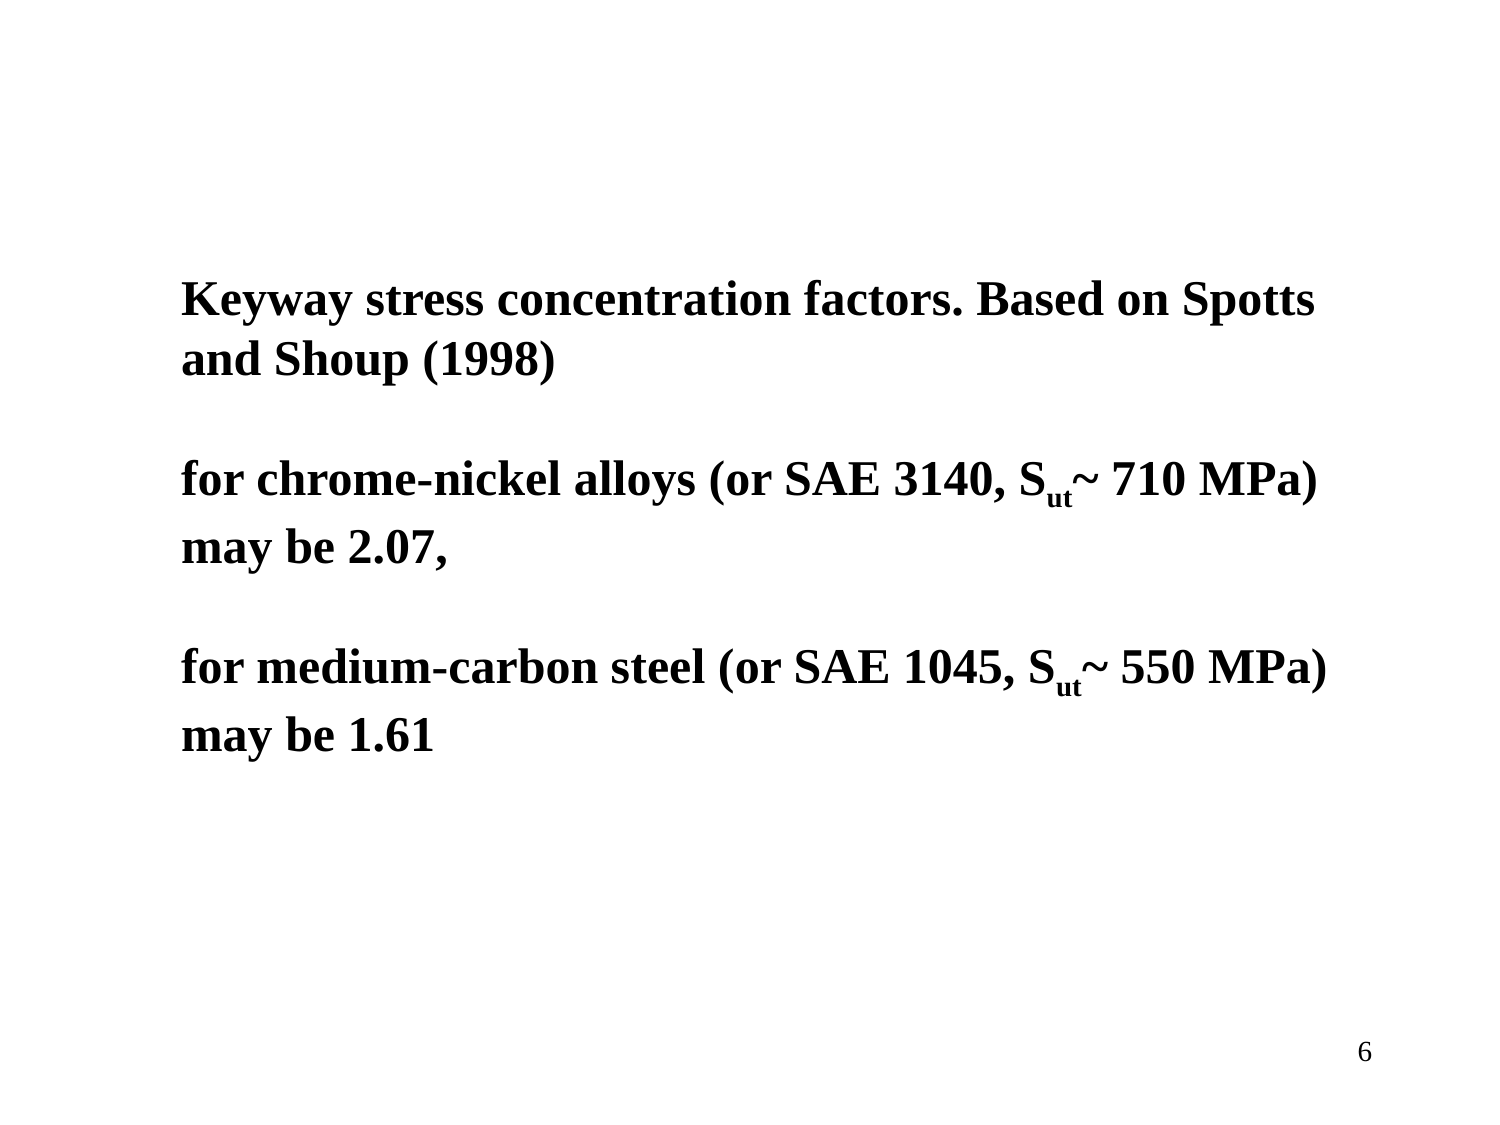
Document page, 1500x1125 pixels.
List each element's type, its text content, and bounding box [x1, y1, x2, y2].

slide_number 6 [1074, 1025, 1388, 1100]
text_box Keyway stress concentration factors. Based on Spotts and Shoup (1998) for chrome-nickel alloys (or SAE 3140, Sut~ 710 MPa) may be 2.07, for medium-carbon steel (or SAE 1045, Sut~ 550 MPa) may be 1.61 [166, 257, 1344, 770]
